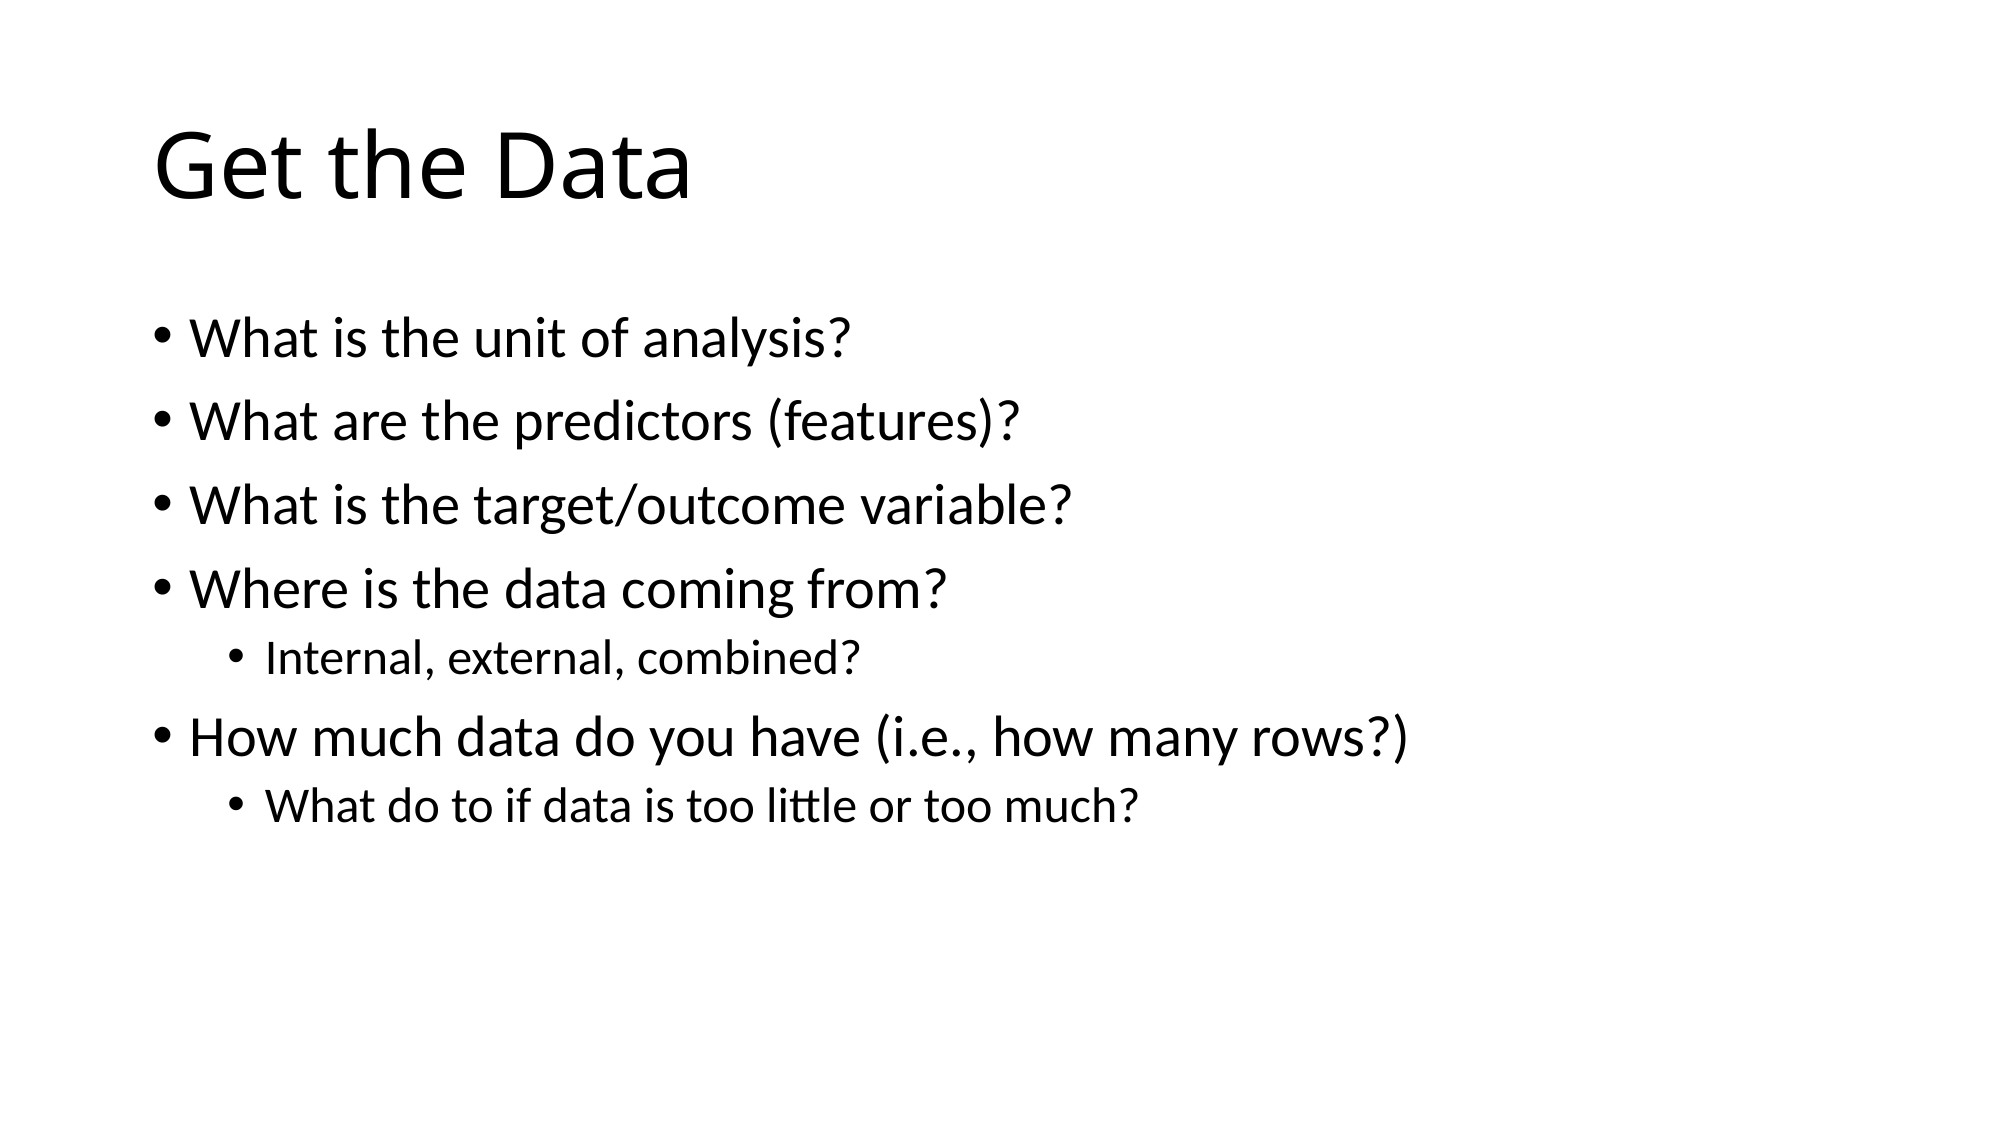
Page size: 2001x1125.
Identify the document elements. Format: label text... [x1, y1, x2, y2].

title Get the Data [137, 59, 1863, 278]
list What is the unit of analysis? What are the predictors (features)? What is the target/outcome variable? Where is the data coming from? Internal, external, combined? How much data do you have (i.e., how many rows?) What do to if data is too little or too much? [137, 299, 1863, 1014]
